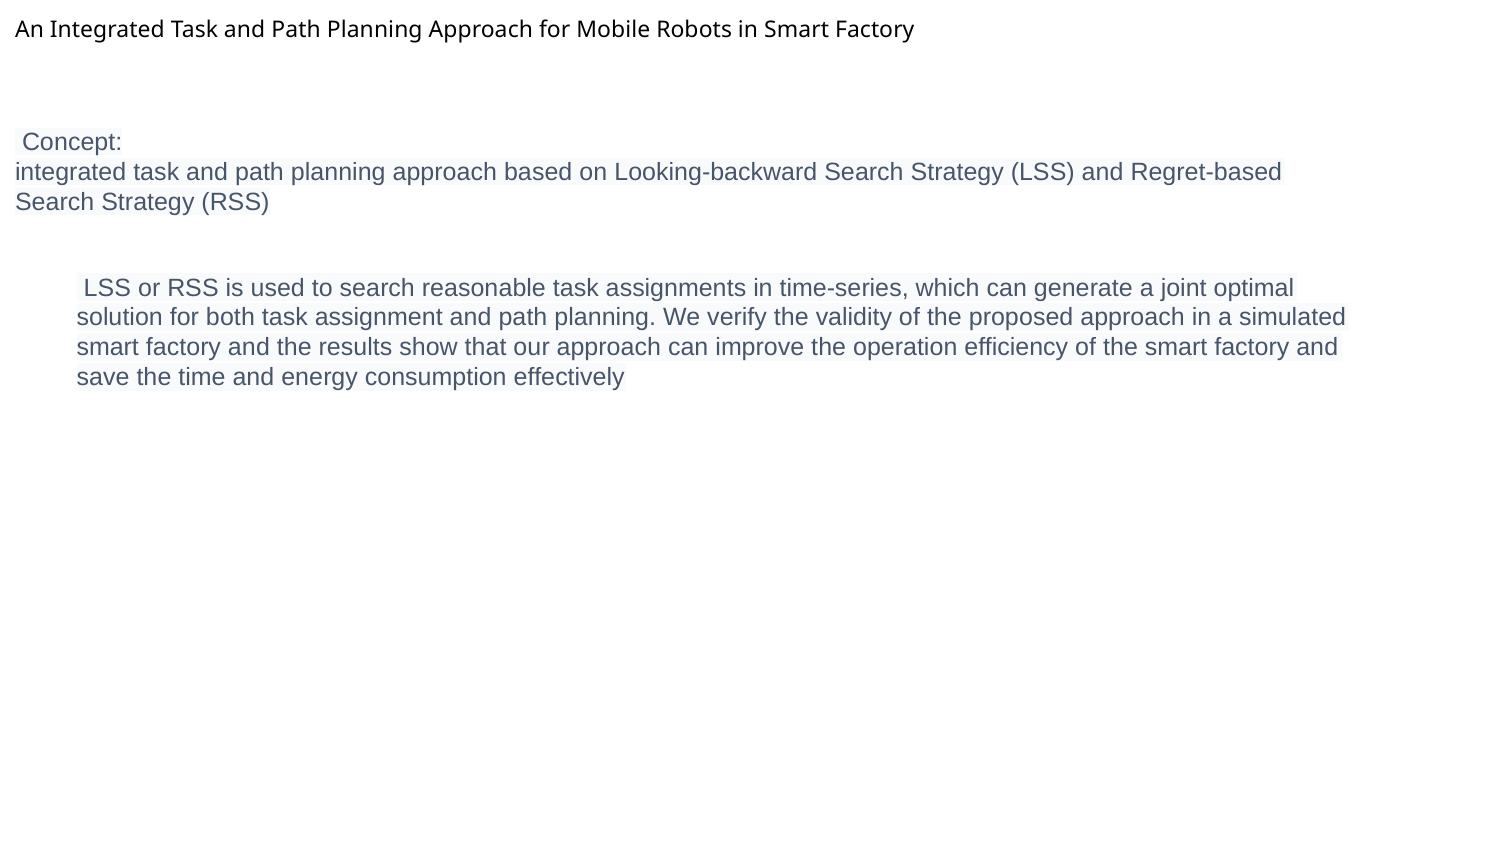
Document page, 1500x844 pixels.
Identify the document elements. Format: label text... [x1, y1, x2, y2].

text_box An Integrated Task and Path Planning Approach for Mobile Robots in Smart Factory [0, 0, 1407, 85]
text_box LSS or RSS is used to search reasonable task assignments in time-series, which can generate a joint optimal solution for both task assignment and path planning. We verify the validity of the proposed approach in a simulated smart factory and the results show that our approach can improve the operation efficiency of the smart factory and save the time and energy consumption effectively [61, 256, 1380, 406]
text_box Concept: integrated task and path planning approach based on Looking-backward Search Strategy (LSS) and Regret-based Search Strategy (RSS) [0, 110, 1380, 231]
